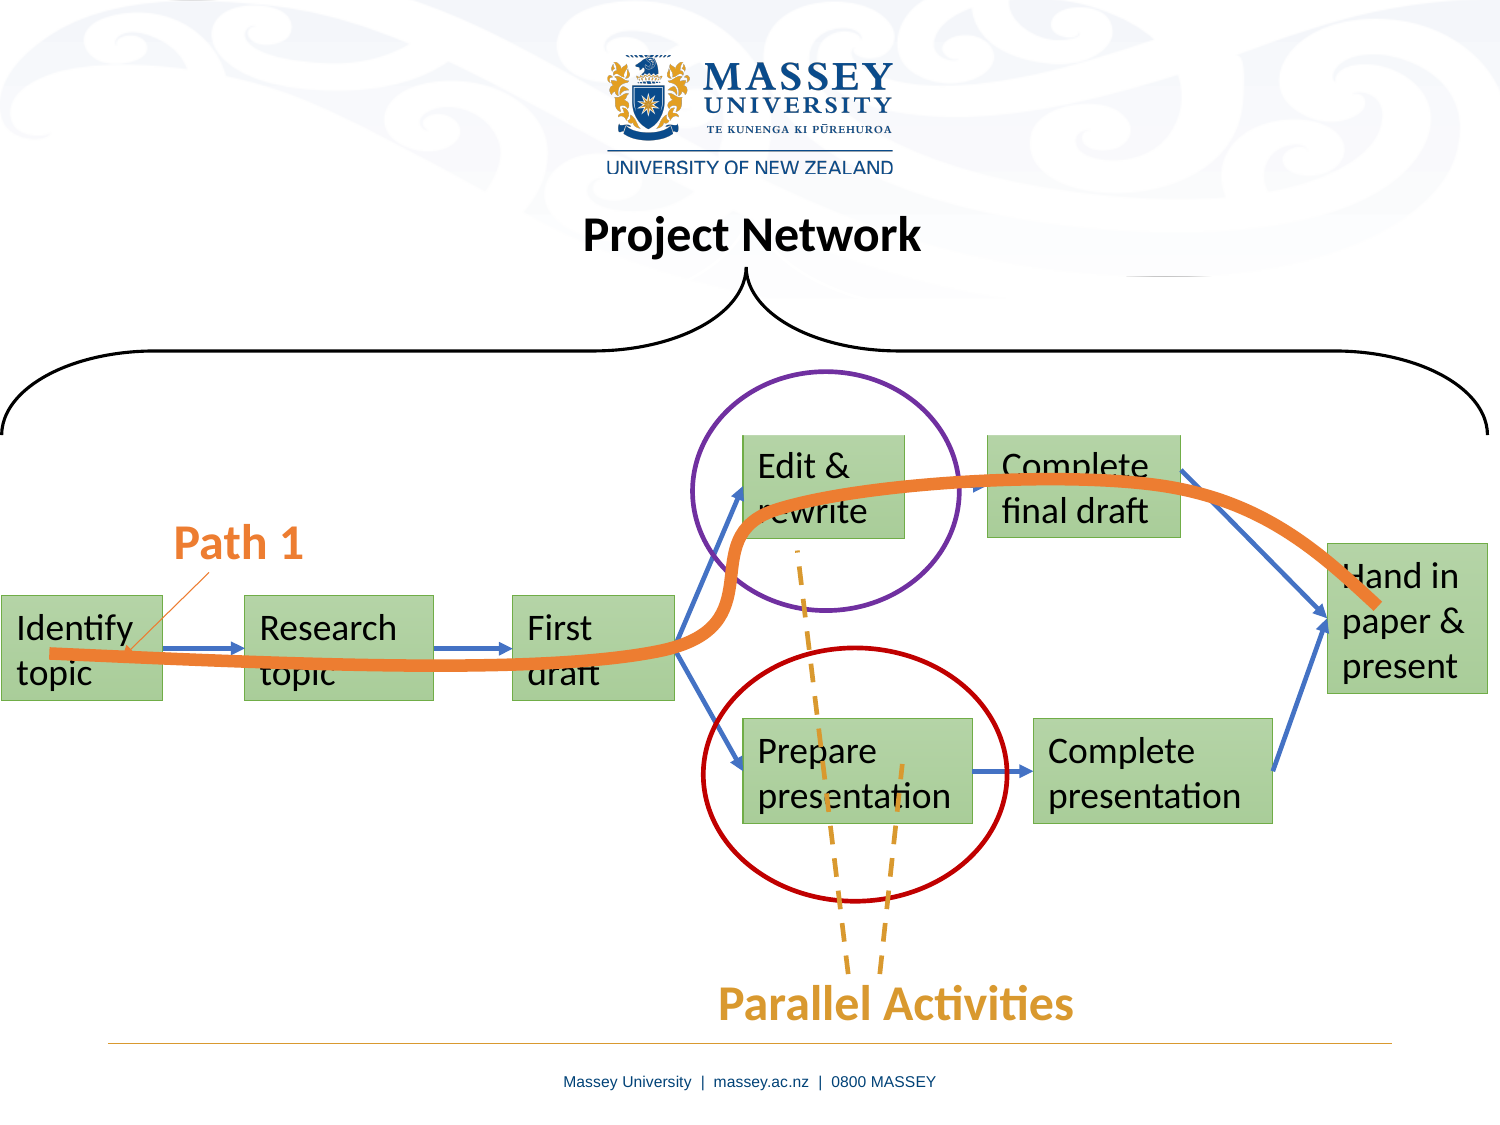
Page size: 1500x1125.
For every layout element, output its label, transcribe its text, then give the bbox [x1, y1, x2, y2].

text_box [673, 486, 743, 648]
text_box [849, 646, 1009, 903]
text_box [1180, 469, 1328, 620]
text_box Research topic [244, 595, 434, 646]
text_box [879, 763, 903, 975]
text_box Complete presentation [1033, 718, 1273, 824]
text_box Parallel Activities [703, 963, 1123, 1038]
text_box First draft [512, 650, 673, 701]
text_box Complete final draft [987, 436, 1181, 487]
text_box [128, 631, 673, 667]
text_box [691, 370, 960, 529]
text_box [673, 648, 743, 772]
text_box Hand in paper & present [1328, 543, 1488, 694]
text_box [121, 572, 210, 658]
text_box [8, 269, 745, 408]
text_box [743, 478, 1180, 629]
text_box [747, 269, 1494, 424]
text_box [797, 550, 849, 975]
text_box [1272, 620, 1328, 772]
text_box Identify topic [1, 595, 163, 701]
text_box [1, 269, 1489, 436]
text_box [1328, 560, 1379, 609]
text_box Research topic [244, 663, 434, 701]
text_box [702, 656, 797, 893]
text_box Path 1 [158, 501, 578, 577]
text_box First draft [512, 595, 673, 636]
text_box [49, 650, 121, 658]
text_box Project Network [568, 193, 988, 269]
